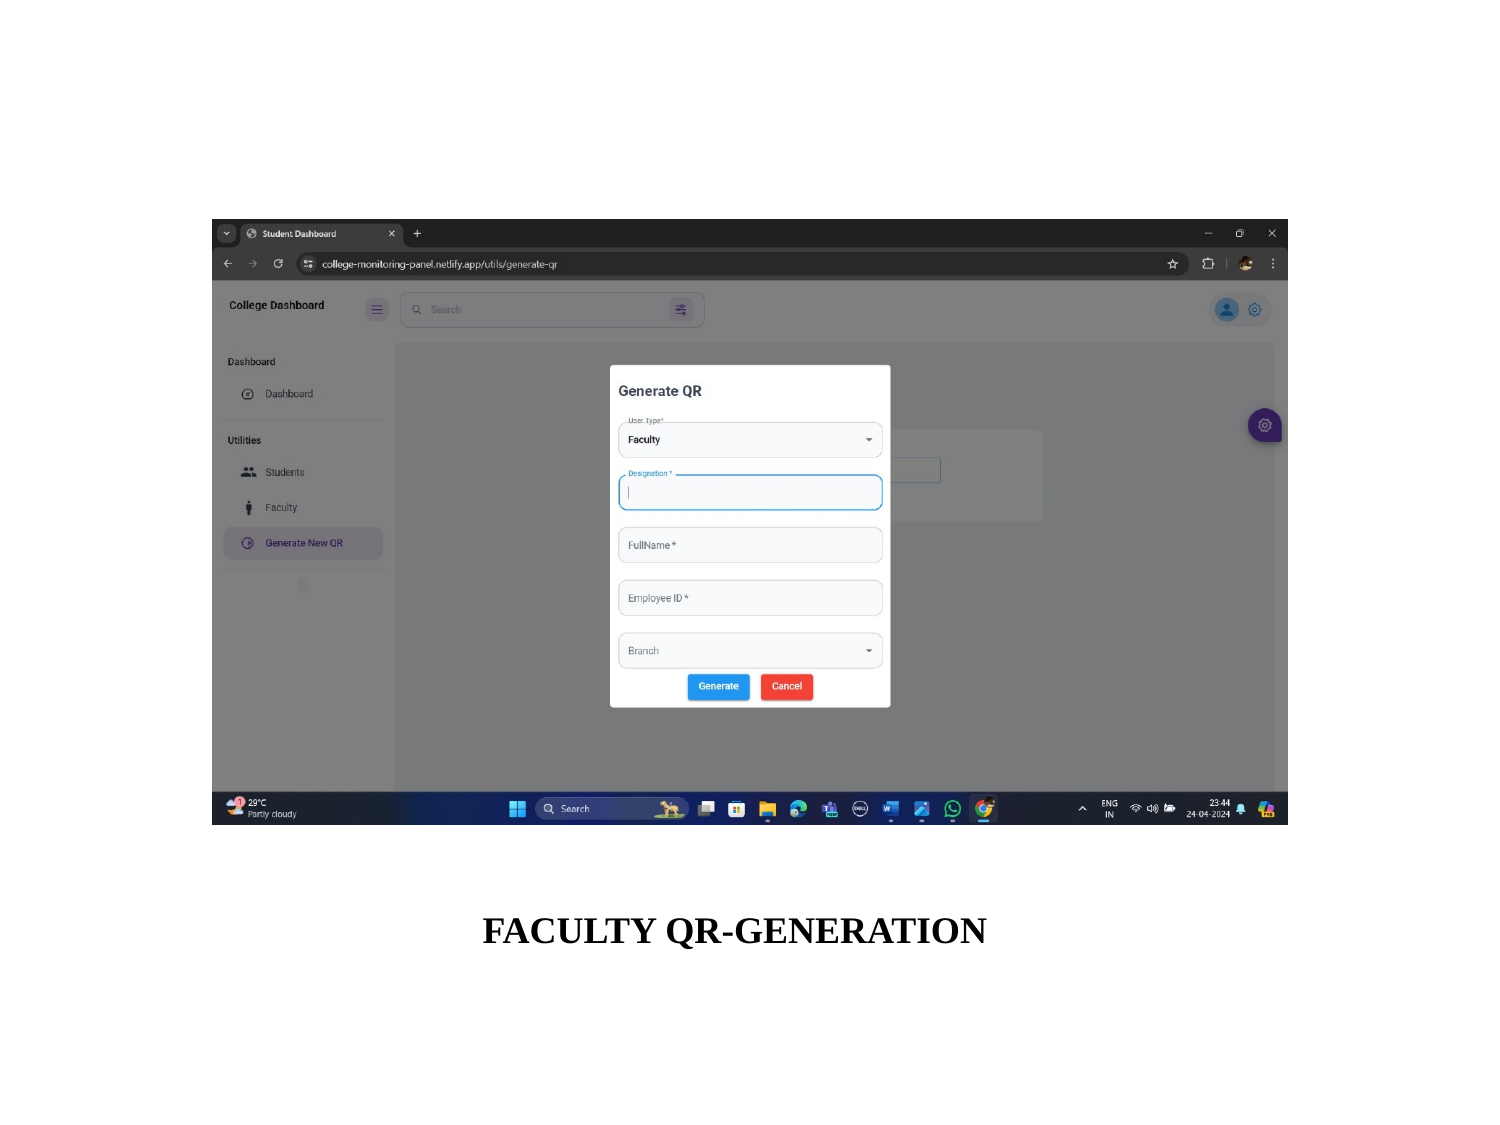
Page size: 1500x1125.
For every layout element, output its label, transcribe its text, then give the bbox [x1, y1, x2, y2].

text_box FACULTY QR-GENERATION [360, 898, 1111, 959]
picture [212, 219, 1288, 825]
